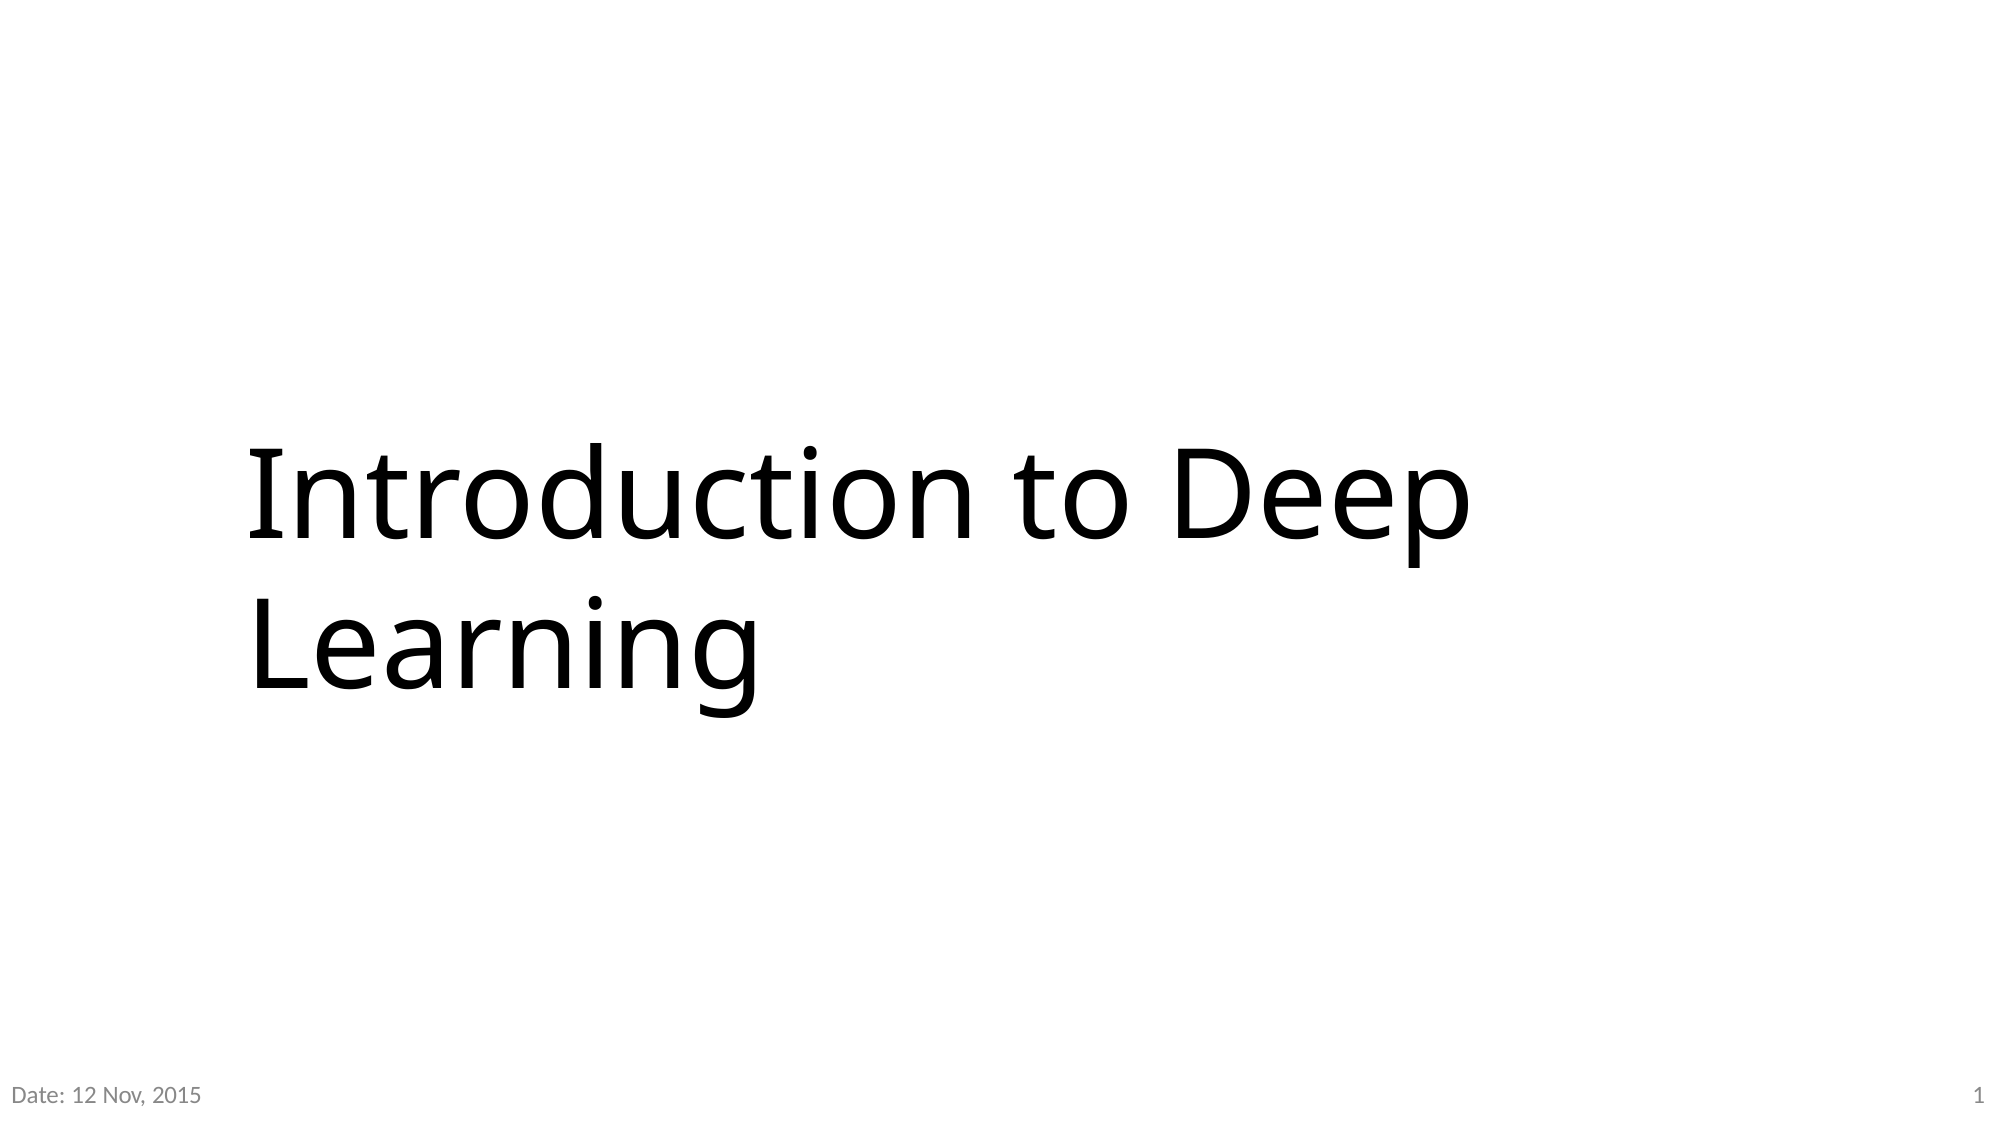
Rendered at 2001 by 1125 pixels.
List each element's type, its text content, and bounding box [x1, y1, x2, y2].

text_box Date: 12 Nov, 2015 [9, 1076, 207, 1109]
title Introduction to Deep Learning [243, 411, 1758, 714]
text_box 1 [1970, 1076, 1987, 1109]
